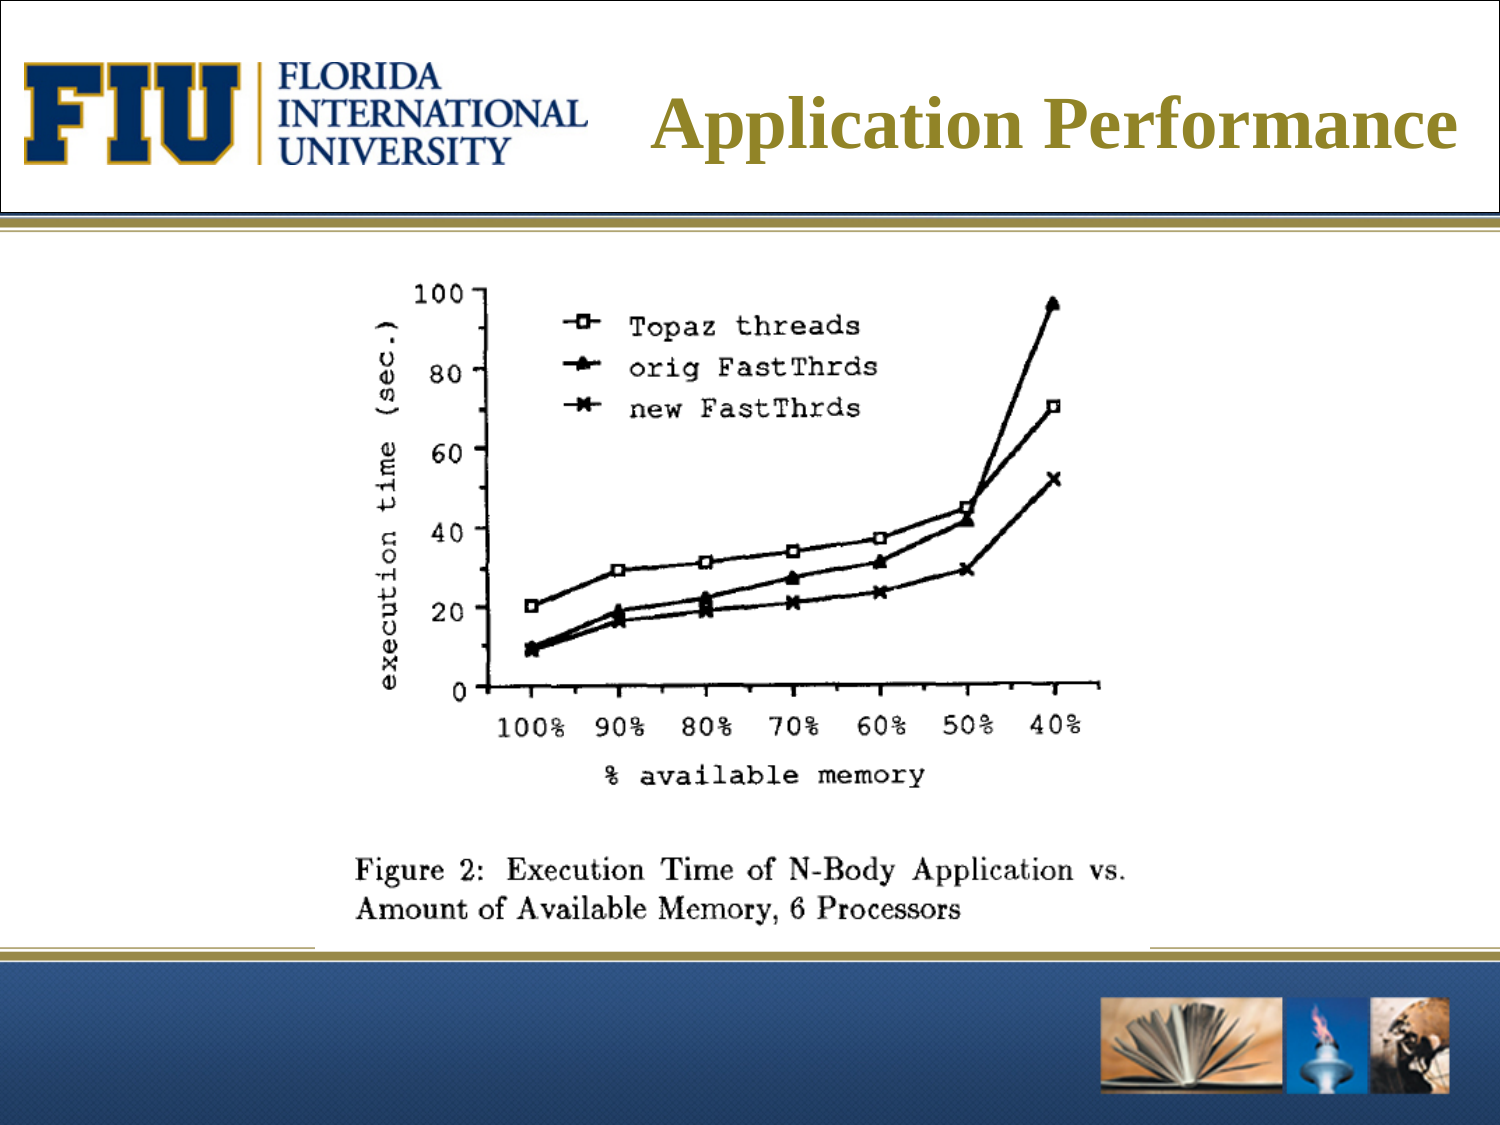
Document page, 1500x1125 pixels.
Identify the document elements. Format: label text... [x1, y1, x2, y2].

picture [24, 62, 387, 165]
title Application Performance [387, 49, 1476, 188]
picture [0, 213, 1500, 1125]
